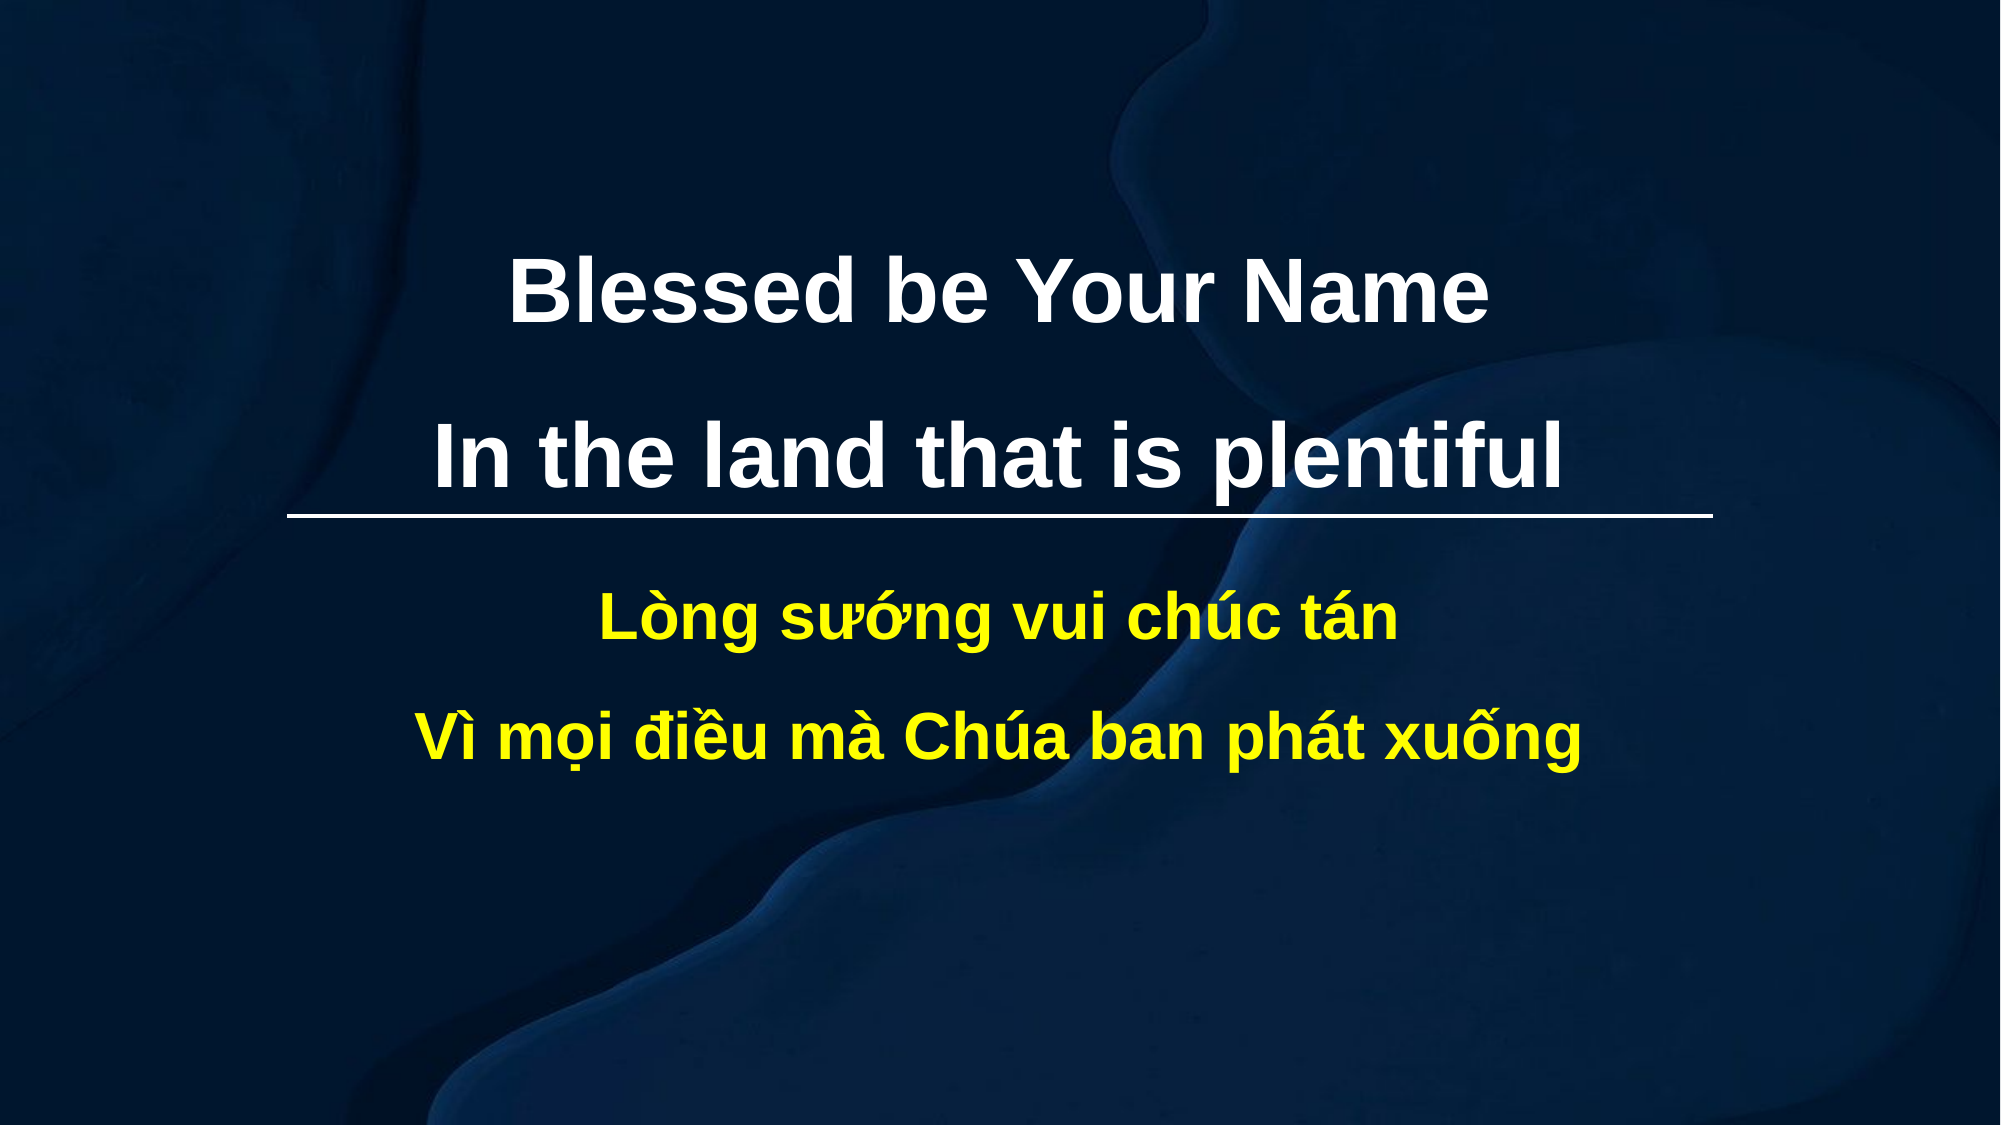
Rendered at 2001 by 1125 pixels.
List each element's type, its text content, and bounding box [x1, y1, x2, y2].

text_box Blessed be Your Name In the land that is plentiful [0, 92, 2000, 506]
picture [0, 0, 2001, 1125]
text_box Lòng sướng vui chúc tán Vì mọi điều mà Chúa ban phát xuống [0, 525, 2000, 781]
